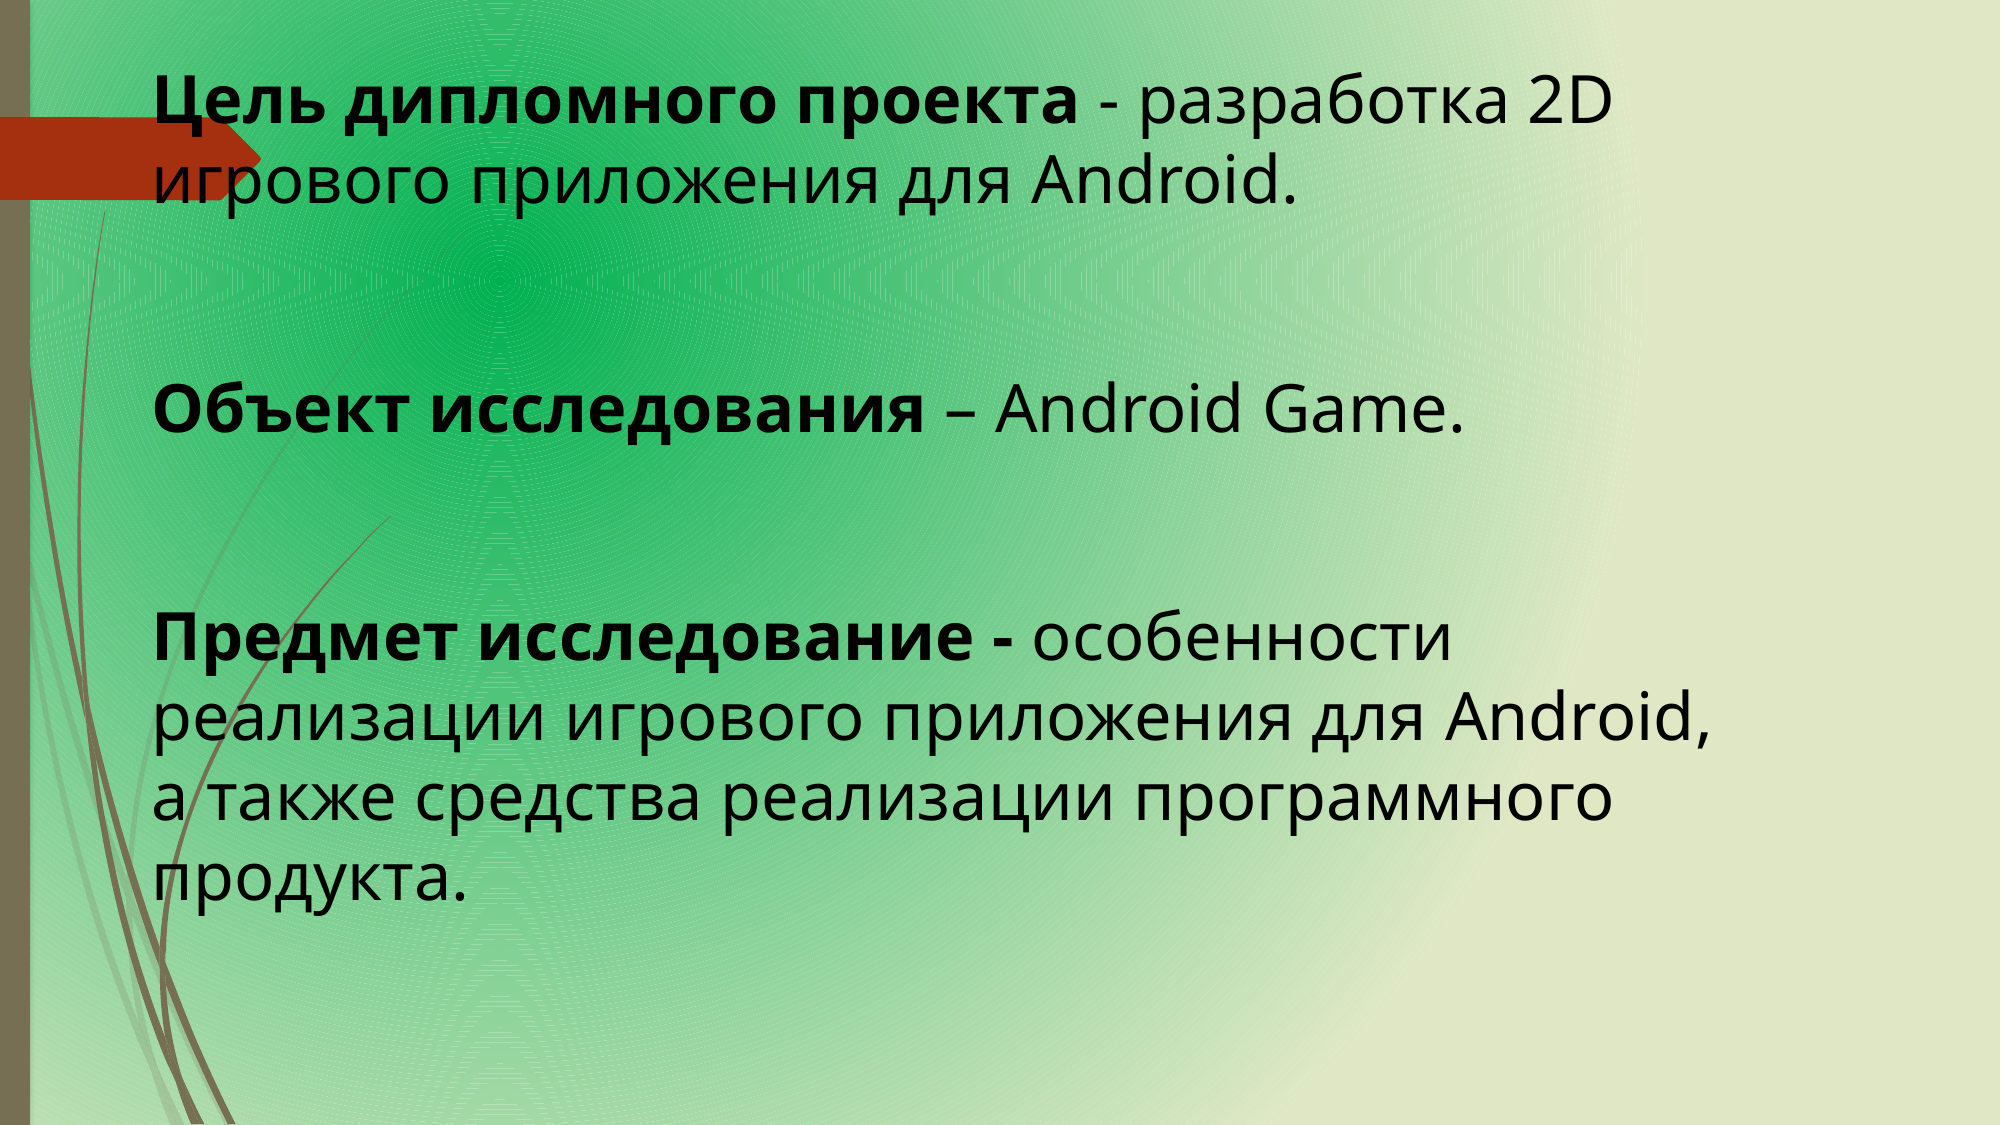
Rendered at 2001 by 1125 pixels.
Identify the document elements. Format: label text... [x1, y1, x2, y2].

text_box Цель дипломного проекта - разработка 2D игрового приложения для Android. [136, 49, 1837, 225]
text_box Предмет исследование - особенности реализации игрового приложения для Android, а также средства реализации программного продукта. [136, 586, 1766, 922]
text_box Объект исследования – Android Game. [136, 358, 1766, 454]
